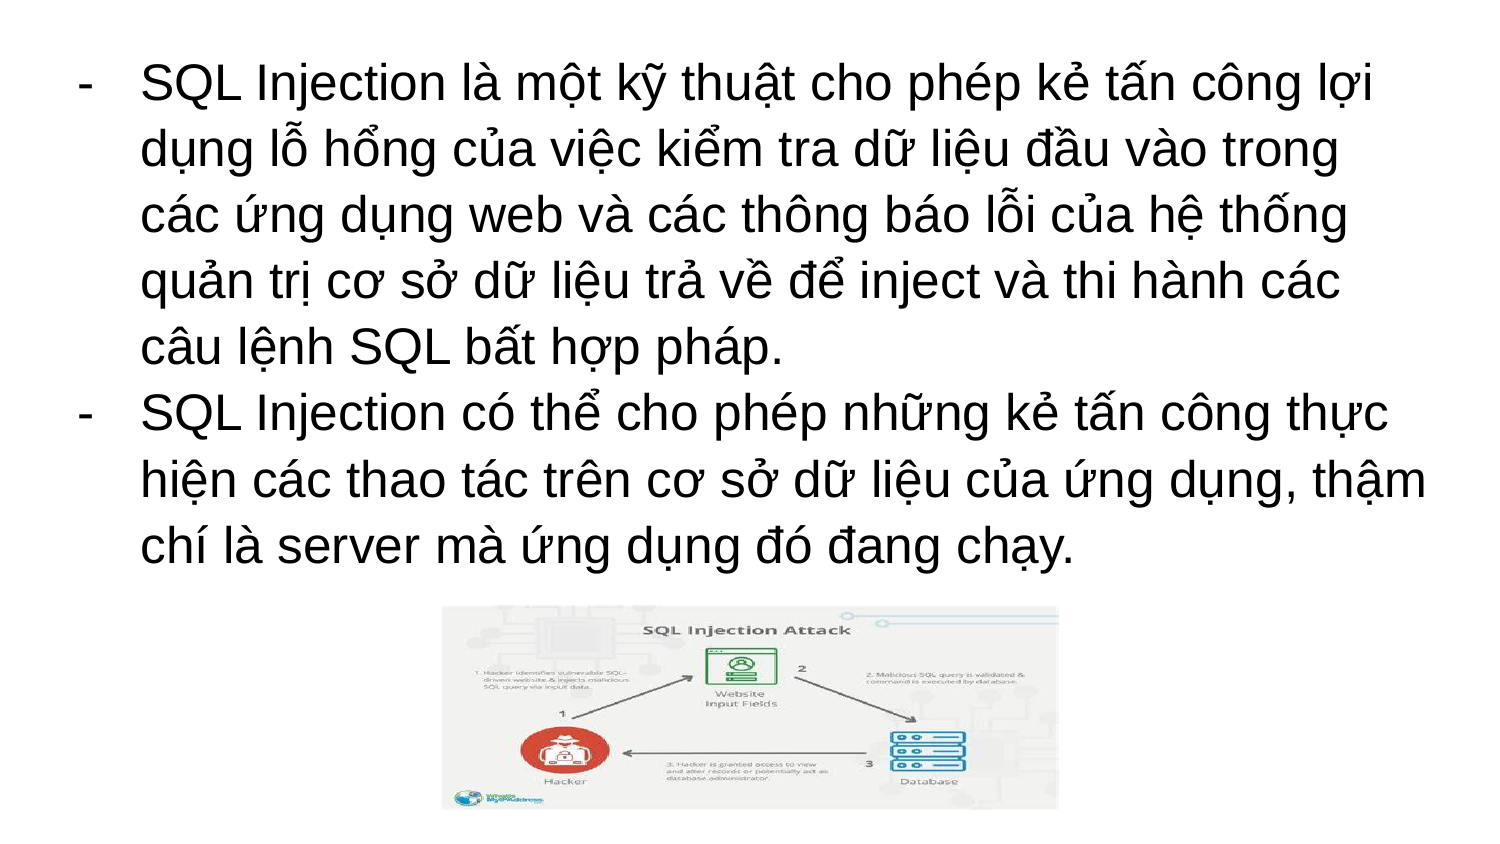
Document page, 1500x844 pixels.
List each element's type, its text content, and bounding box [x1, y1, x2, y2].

picture [441, 605, 1059, 810]
list SQL Injection là một kỹ thuật cho phép kẻ tấn công lợi dụng lỗ hổng của việc kiểm tra dữ liệu đầu vào trong các ứng dụng web và các thông báo lỗi của hệ thống quản trị cơ sở dữ liệu trả về để inject và thi hành các câu lệnh SQL bất hợp pháp. SQL Injection có thể cho phép những kẻ tấn công thực hiện các thao tác trên cơ sở dữ liệu của ứng dụng, thậm chí là server mà ứng dụng đó đang chạy. [51, 30, 1449, 591]
